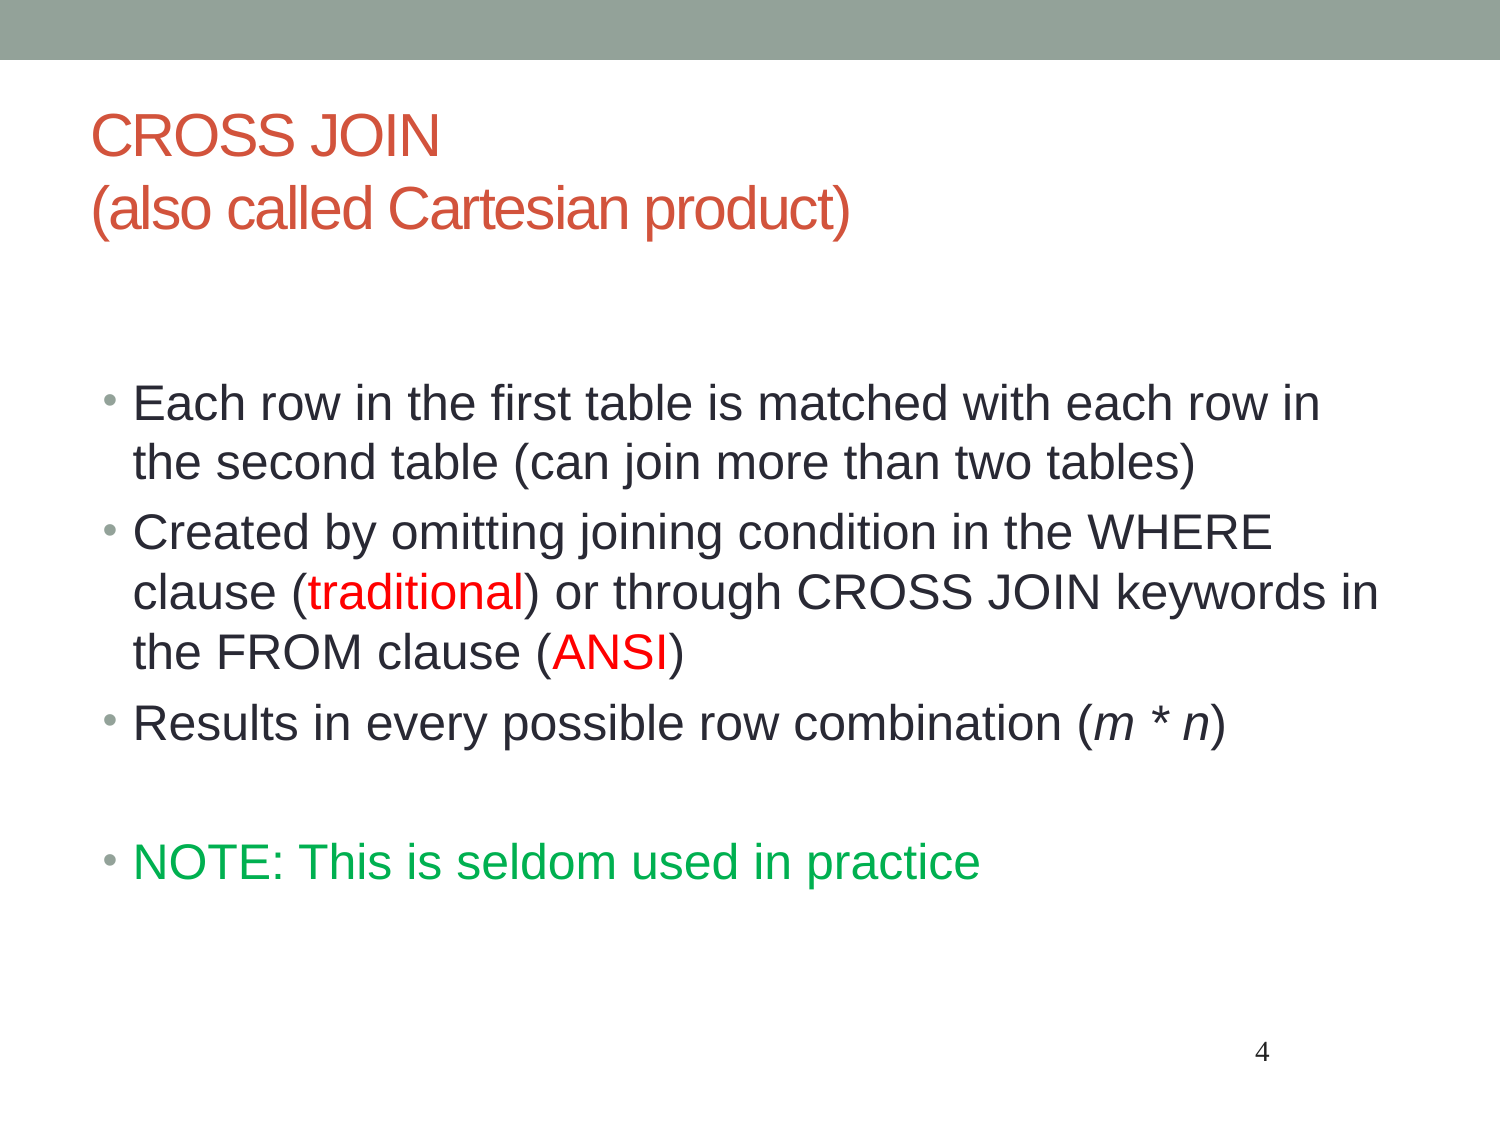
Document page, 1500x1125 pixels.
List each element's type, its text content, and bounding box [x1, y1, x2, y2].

list Each row in the first table is matched with each row in the second table (can join more than two tables) Created by omitting joining condition in the WHERE clause (traditional) or through CROSS JOIN keywords in the FROM clause (ANSI) Results in every possible row combination (m * n) NOTE: This is seldom used in practice [87, 362, 1413, 1025]
text_box 4 [1025, 1024, 1500, 1100]
title CROSS JOIN (also called Cartesian product) [75, 87, 1425, 250]
